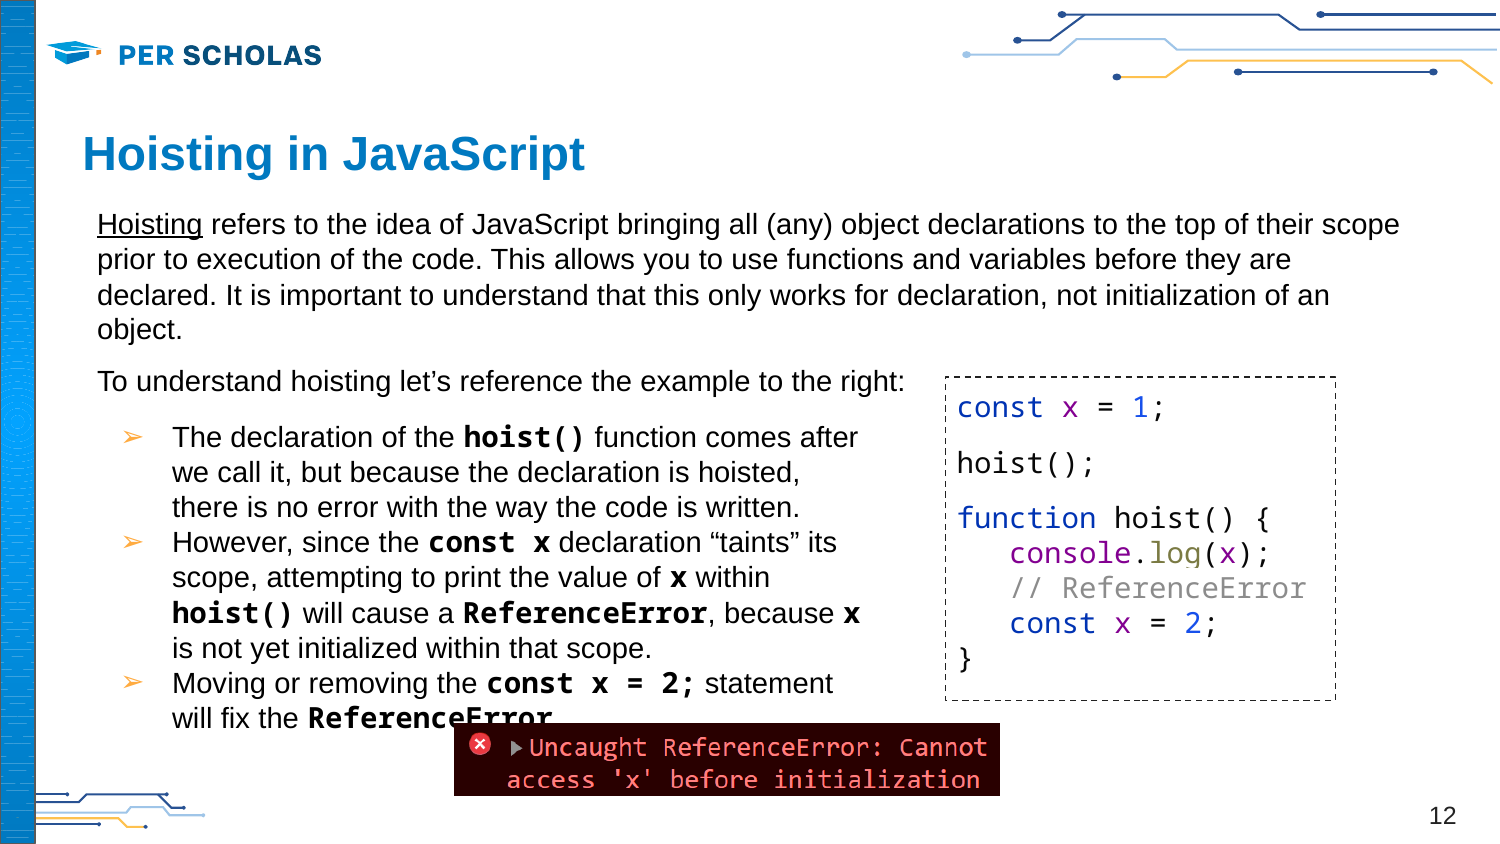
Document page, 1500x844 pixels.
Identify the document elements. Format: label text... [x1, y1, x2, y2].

text_box const x = 1; hoist(); function hoist() { console.log(x); // ReferenceError const x = 2; } [945, 376, 1336, 701]
picture [36, 17, 339, 83]
list Hoisting refers to the idea of JavaScript bringing all (any) object declarations to the top of their scope prior to execution of the code. This allows you to use functions and variables before they are declared. It is important to understand that this only works for declaration, not initialization of an object. To understand hoisting let’s reference the example to the right: The declaration of the hoist() function comes after we call it, but because the declaration is hoisted, there is no error with the way the code is written. However, since the const x declaration “taints” its scope, attempting to print the value of x within hoist() will cause a ReferenceError, because x is not yet initialized within that scope. Moving or removing the const x = 2; statement will fix the ReferenceError. [85, 194, 1429, 769]
picture [454, 722, 1000, 796]
title Hoisting in JavaScript [71, 107, 1403, 195]
slide_number ‹#› [1395, 768, 1491, 836]
